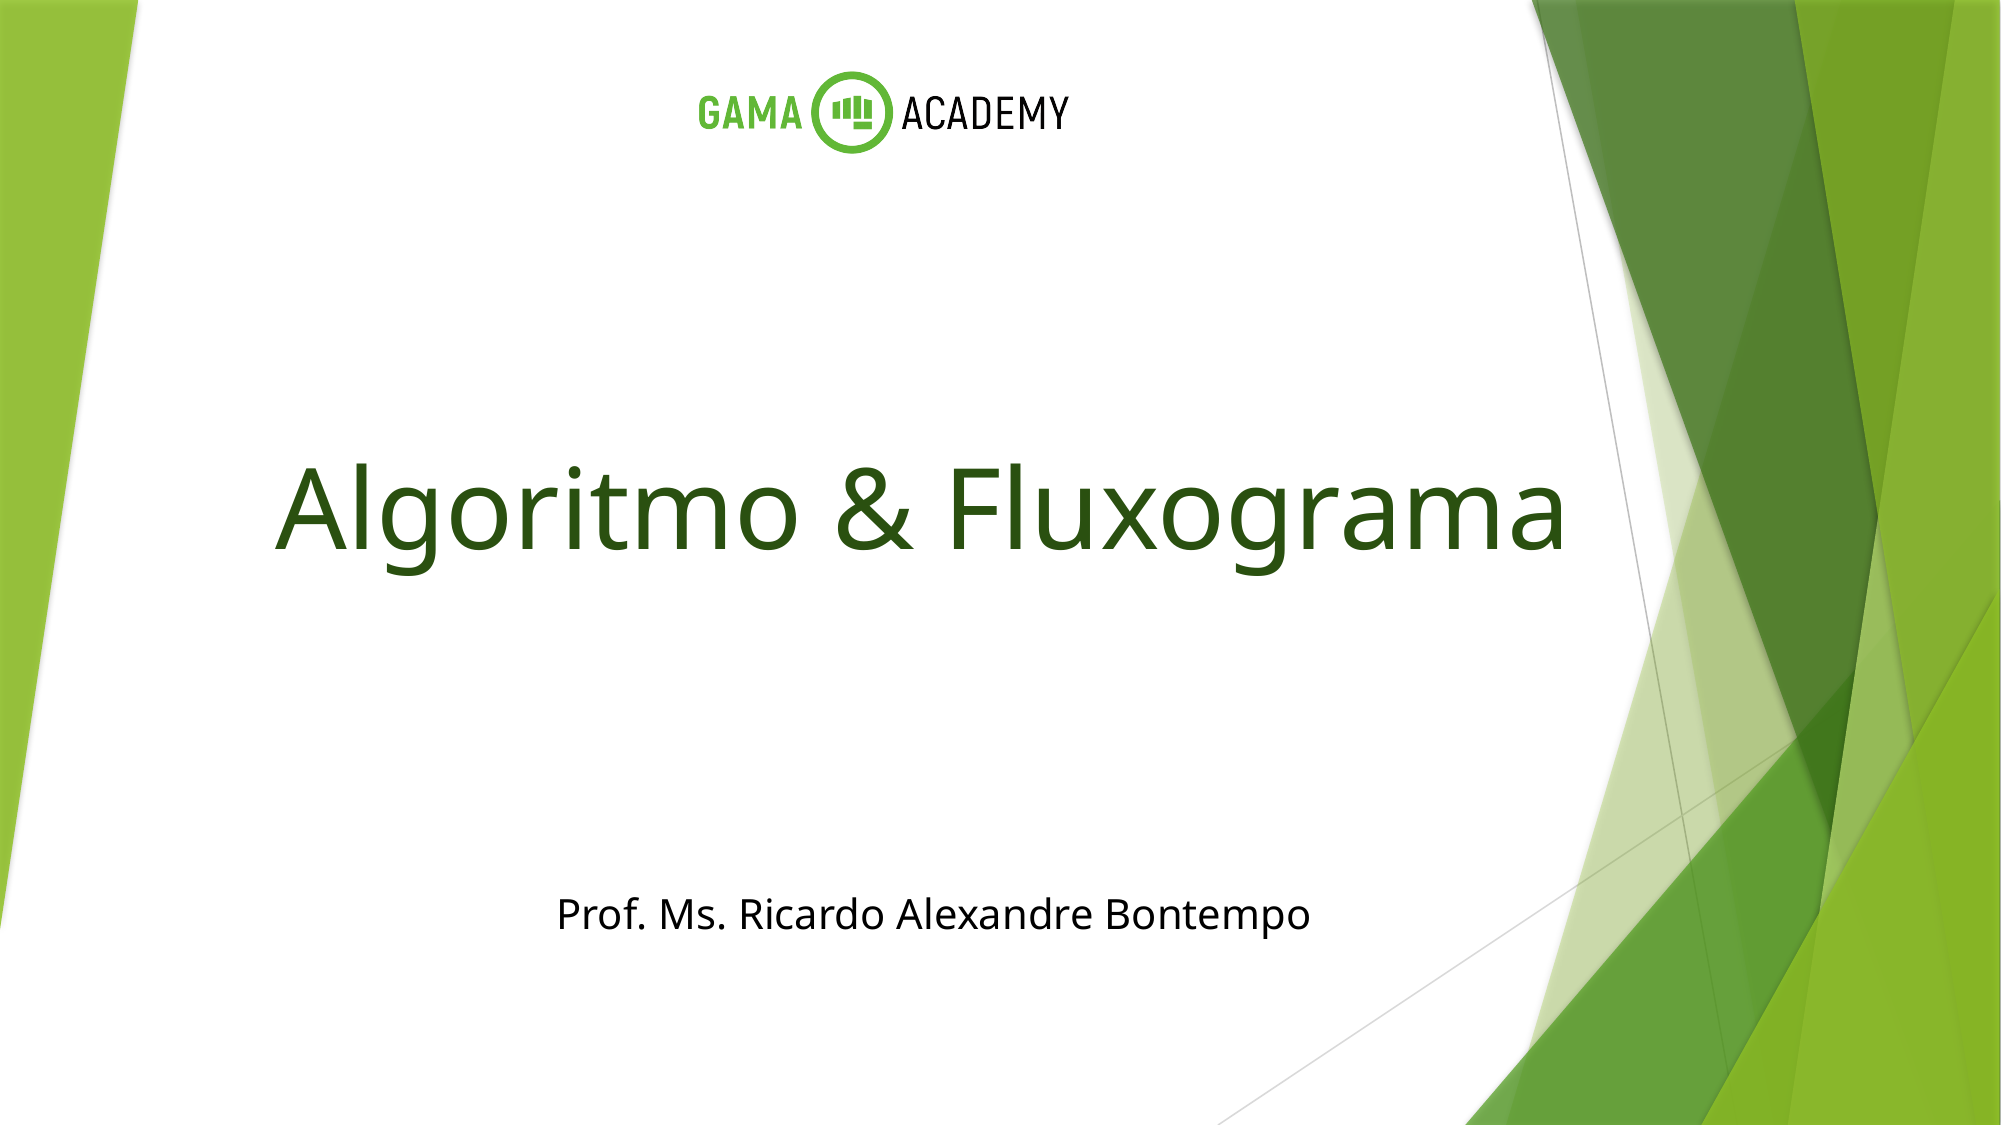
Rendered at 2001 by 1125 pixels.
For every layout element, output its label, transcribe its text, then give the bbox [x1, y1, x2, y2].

subtitle Prof. Ms. Ricardo Alexandre Bontempo [52, 880, 1327, 1061]
picture [638, 10, 1131, 216]
title Algoritmo & Fluxograma [201, 309, 1646, 580]
